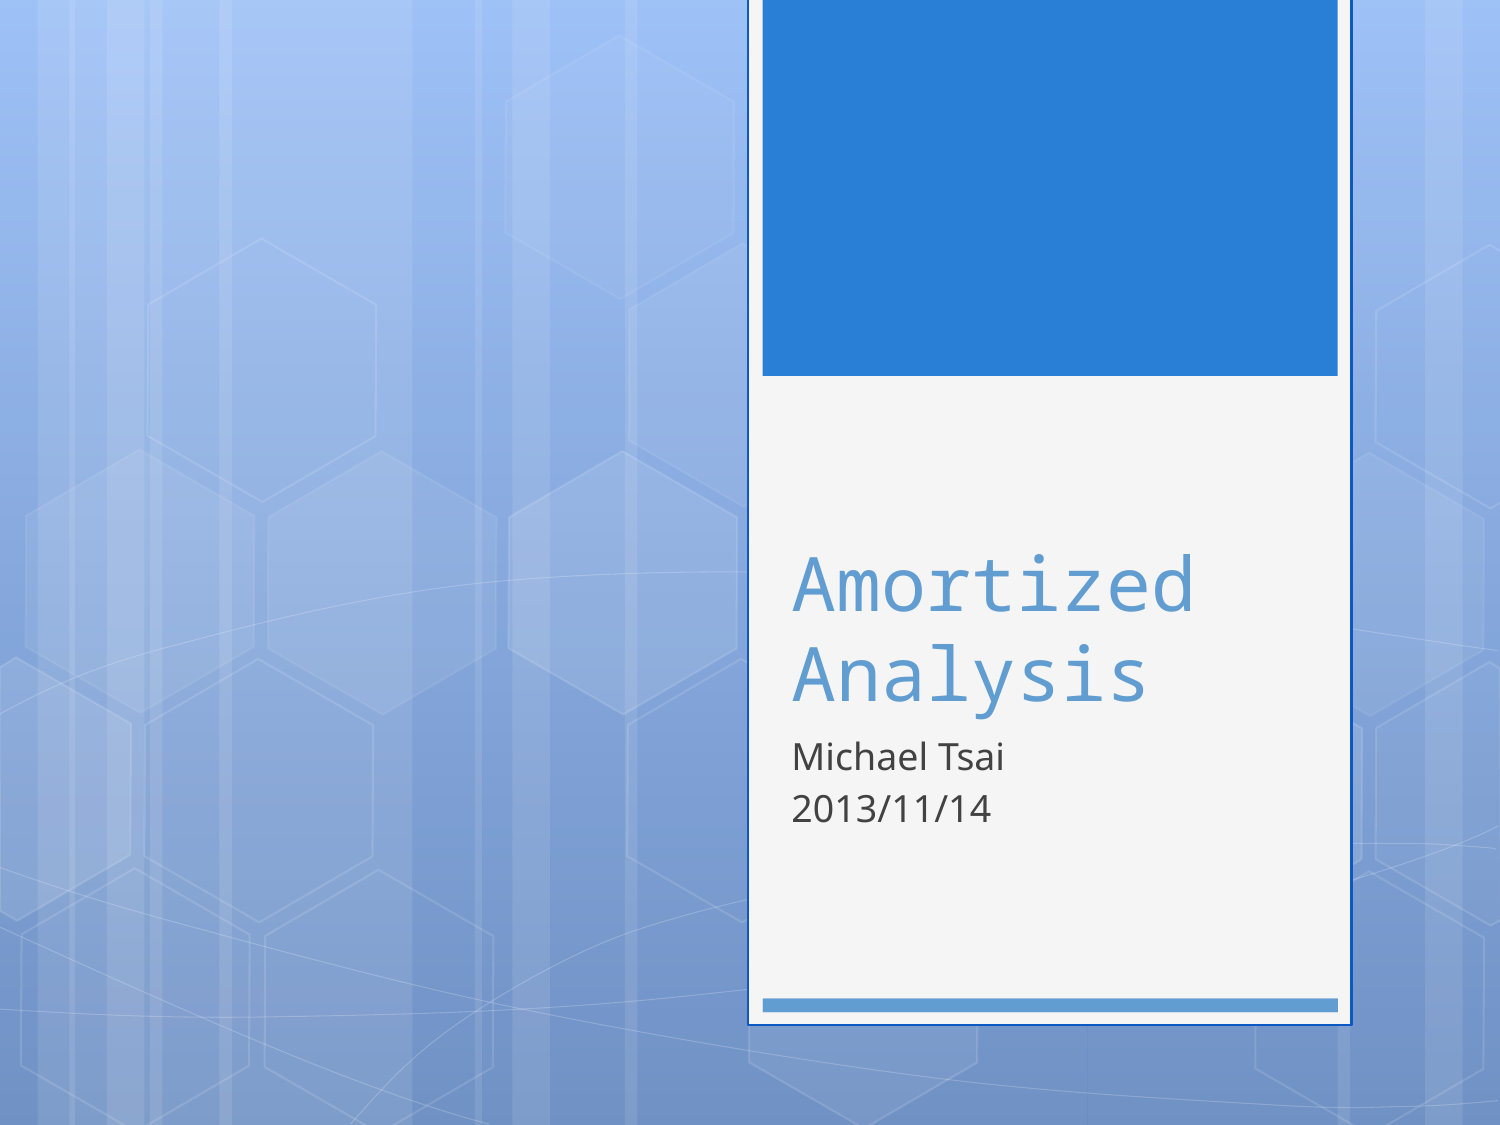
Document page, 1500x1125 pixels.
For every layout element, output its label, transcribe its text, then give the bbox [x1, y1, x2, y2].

subtitle Michael Tsai 2013/11/14 [776, 725, 1320, 933]
title Amortized Analysis [776, 444, 1320, 724]
